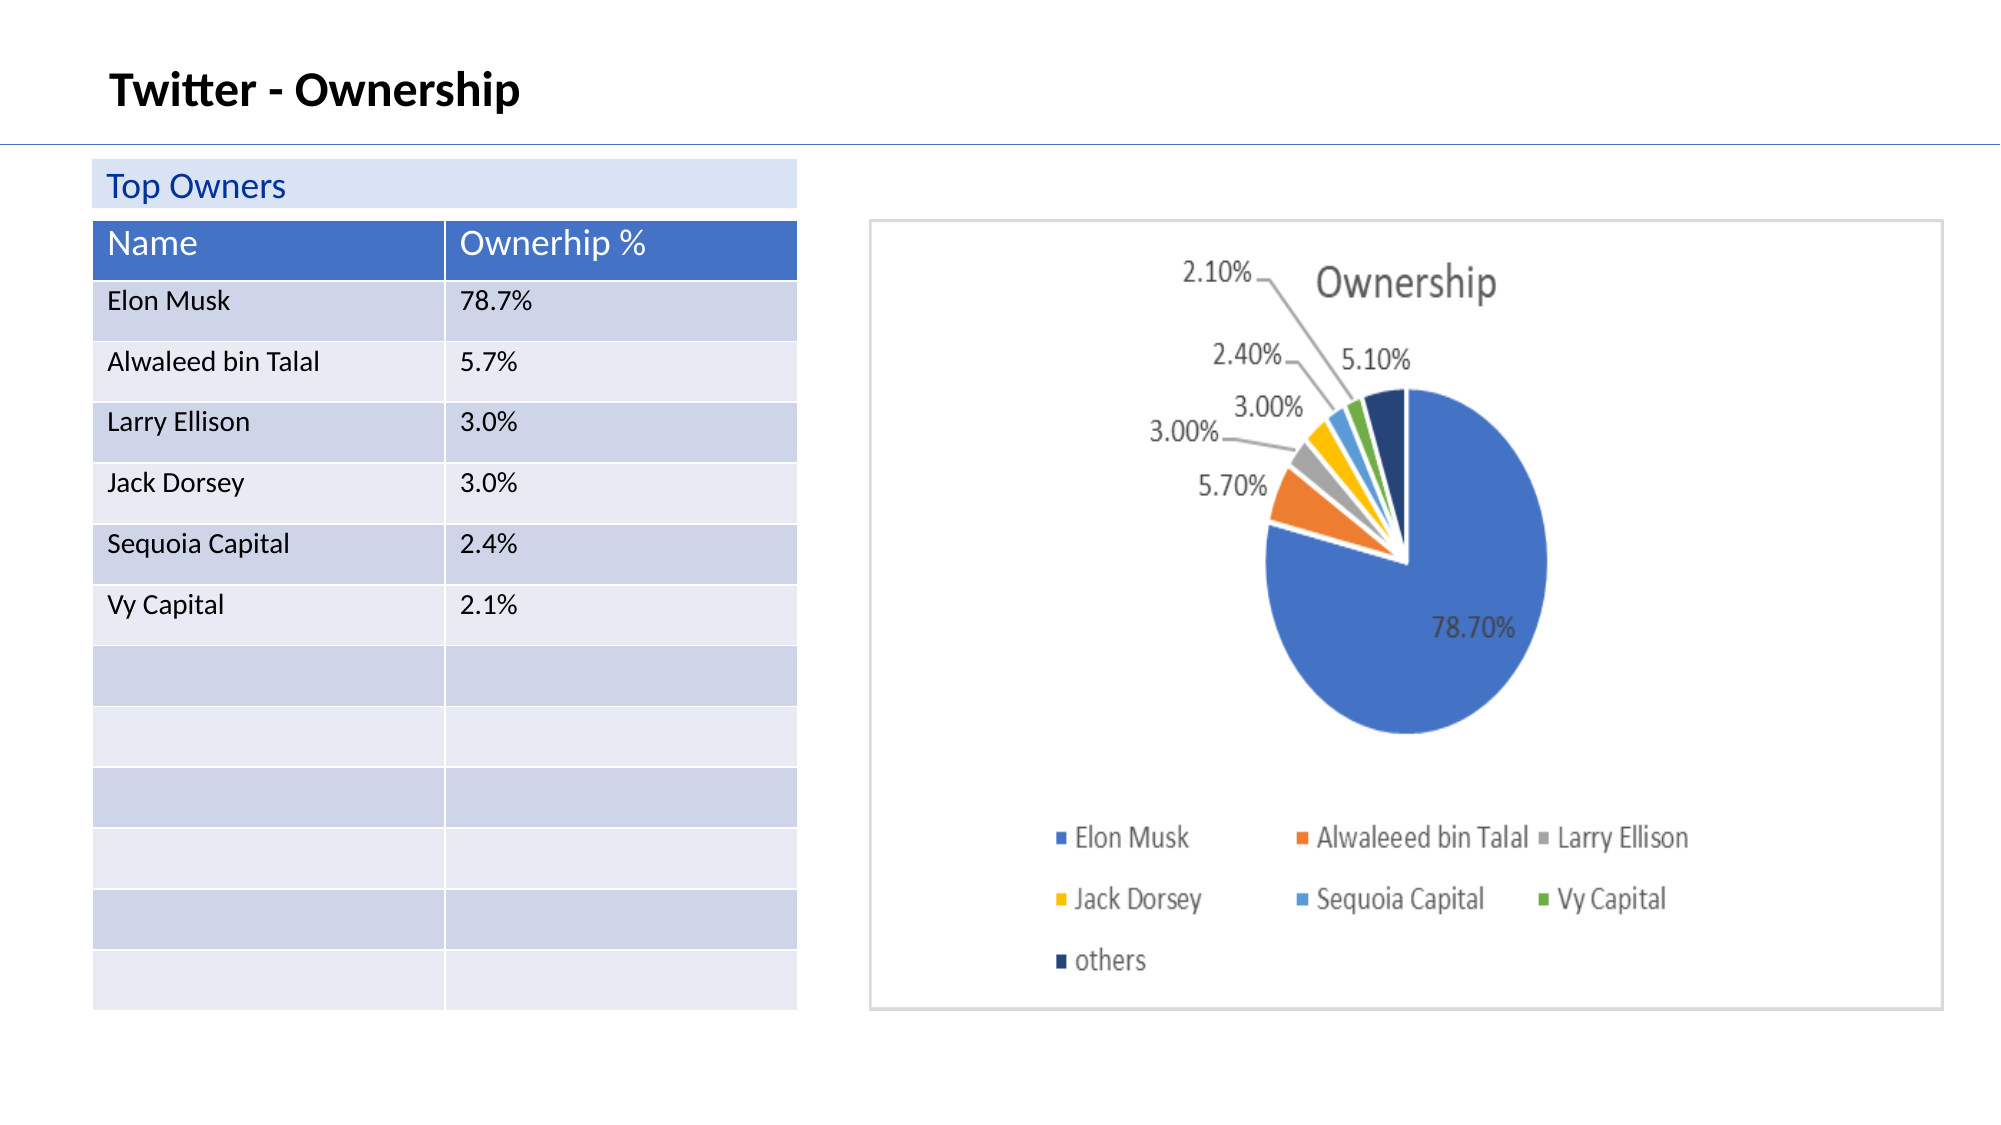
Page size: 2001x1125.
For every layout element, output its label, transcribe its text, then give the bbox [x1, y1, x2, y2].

table_header Name [93, 221, 444, 280]
table_cell [446, 768, 797, 827]
table_cell 3.0% [446, 403, 797, 462]
table_cell 3.0% [446, 464, 797, 523]
picture [869, 219, 1944, 1011]
table_cell [93, 768, 444, 827]
table_cell [446, 829, 797, 888]
table_cell 78.7% [446, 282, 797, 341]
table_cell [93, 951, 444, 1010]
table_cell Vy Capital [93, 586, 444, 645]
table_header Ownerhip % [446, 221, 797, 280]
table_cell [93, 707, 444, 766]
text_box Top Owners [91, 158, 798, 209]
table_cell Jack Dorsey [93, 464, 444, 523]
table_cell 2.4% [446, 525, 797, 584]
table_cell Elon Musk [93, 282, 444, 341]
table_cell [93, 890, 444, 949]
table_cell [93, 646, 444, 706]
table_cell Alwaleed bin Talal [93, 342, 444, 401]
table_cell Larry Ellison [93, 403, 444, 462]
table_cell [446, 707, 797, 766]
table_cell Sequoia Capital [93, 525, 444, 584]
text_box Twitter - Ownership [94, 49, 853, 125]
table_cell 5.7% [446, 342, 797, 401]
table_cell 2.1% [446, 586, 797, 645]
table_cell [446, 646, 797, 706]
table_cell [446, 951, 797, 1010]
table_cell [446, 890, 797, 949]
table_cell [93, 829, 444, 888]
